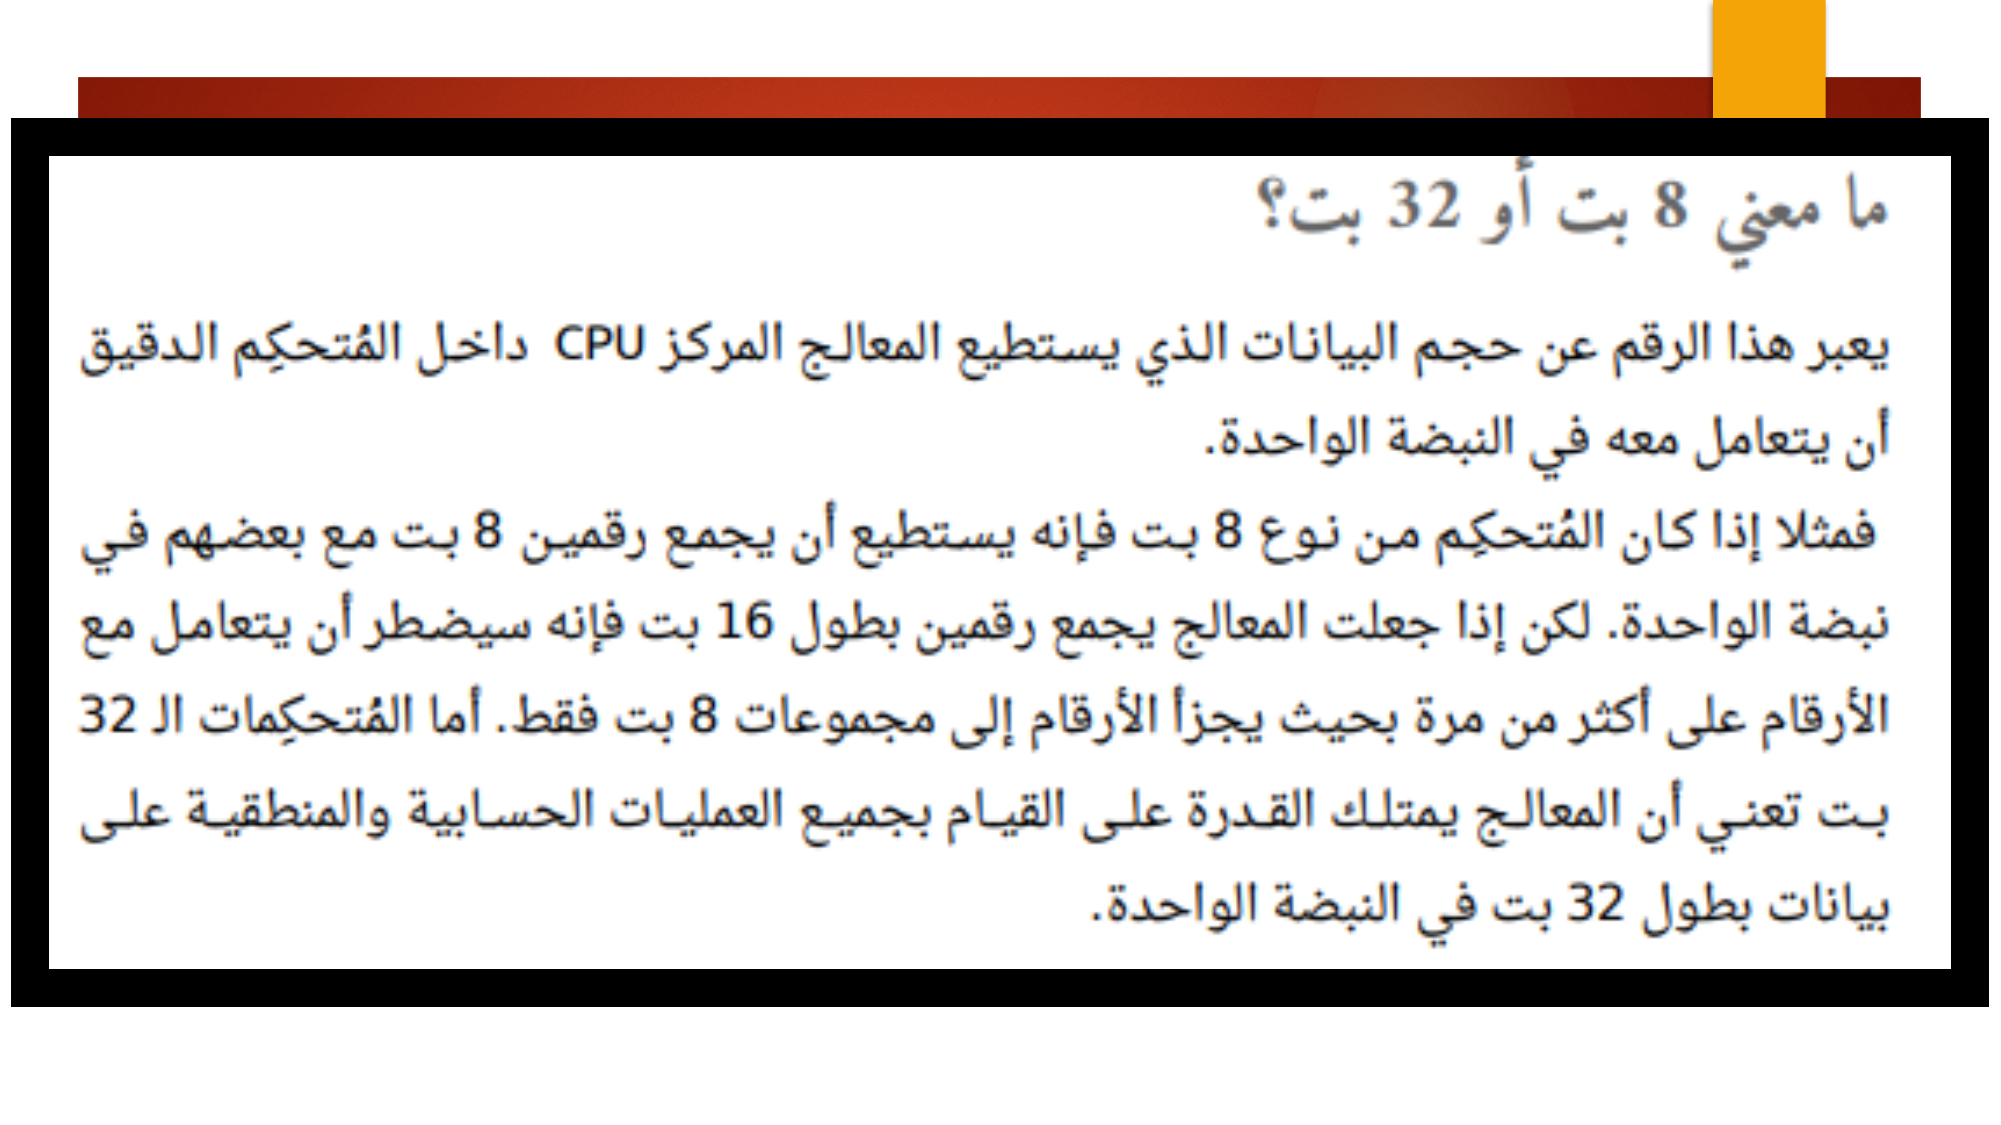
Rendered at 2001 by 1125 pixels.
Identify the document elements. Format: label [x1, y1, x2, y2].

picture [48, 155, 1952, 970]
